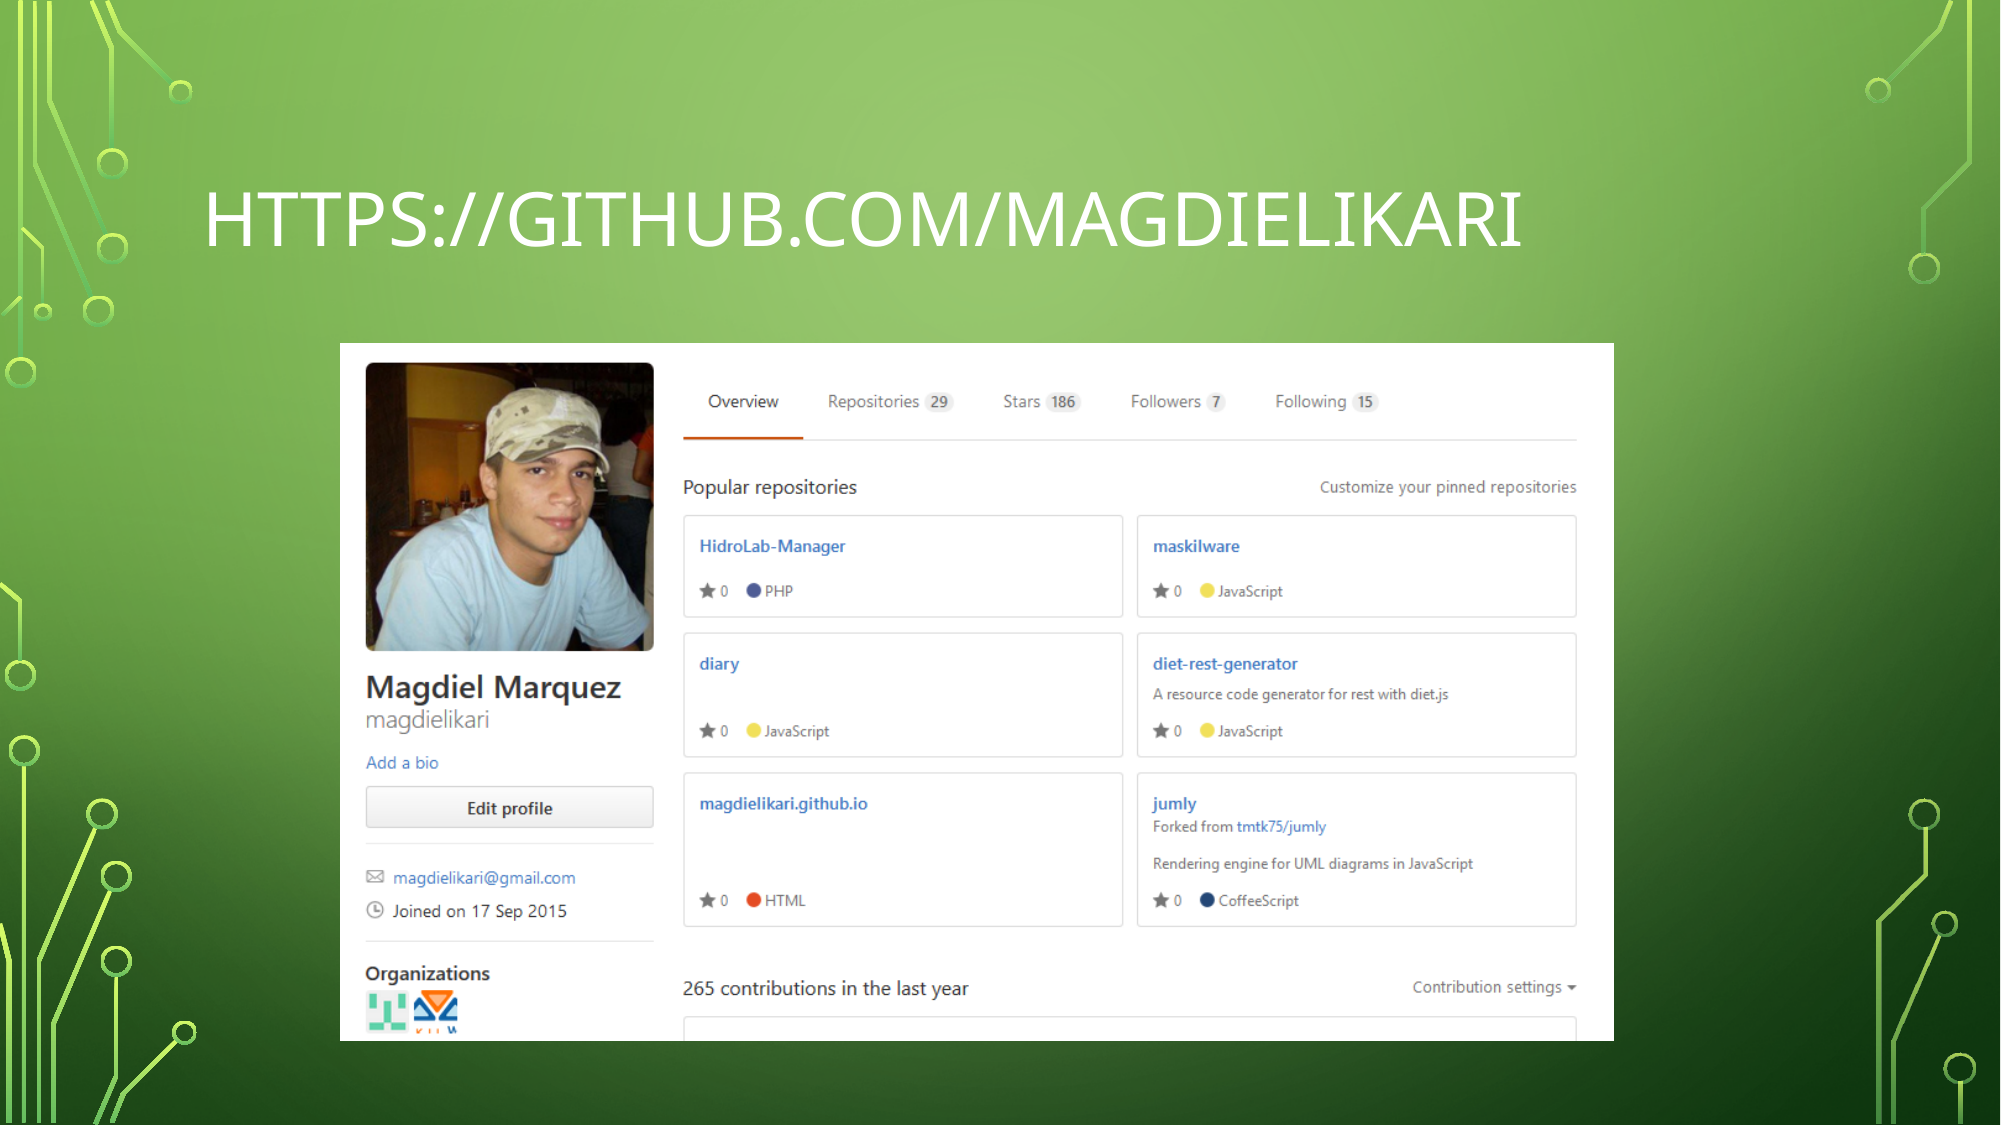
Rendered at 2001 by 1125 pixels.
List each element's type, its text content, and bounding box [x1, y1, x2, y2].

title https://github.com/magdielikari [187, 101, 1813, 344]
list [339, 343, 1614, 1041]
